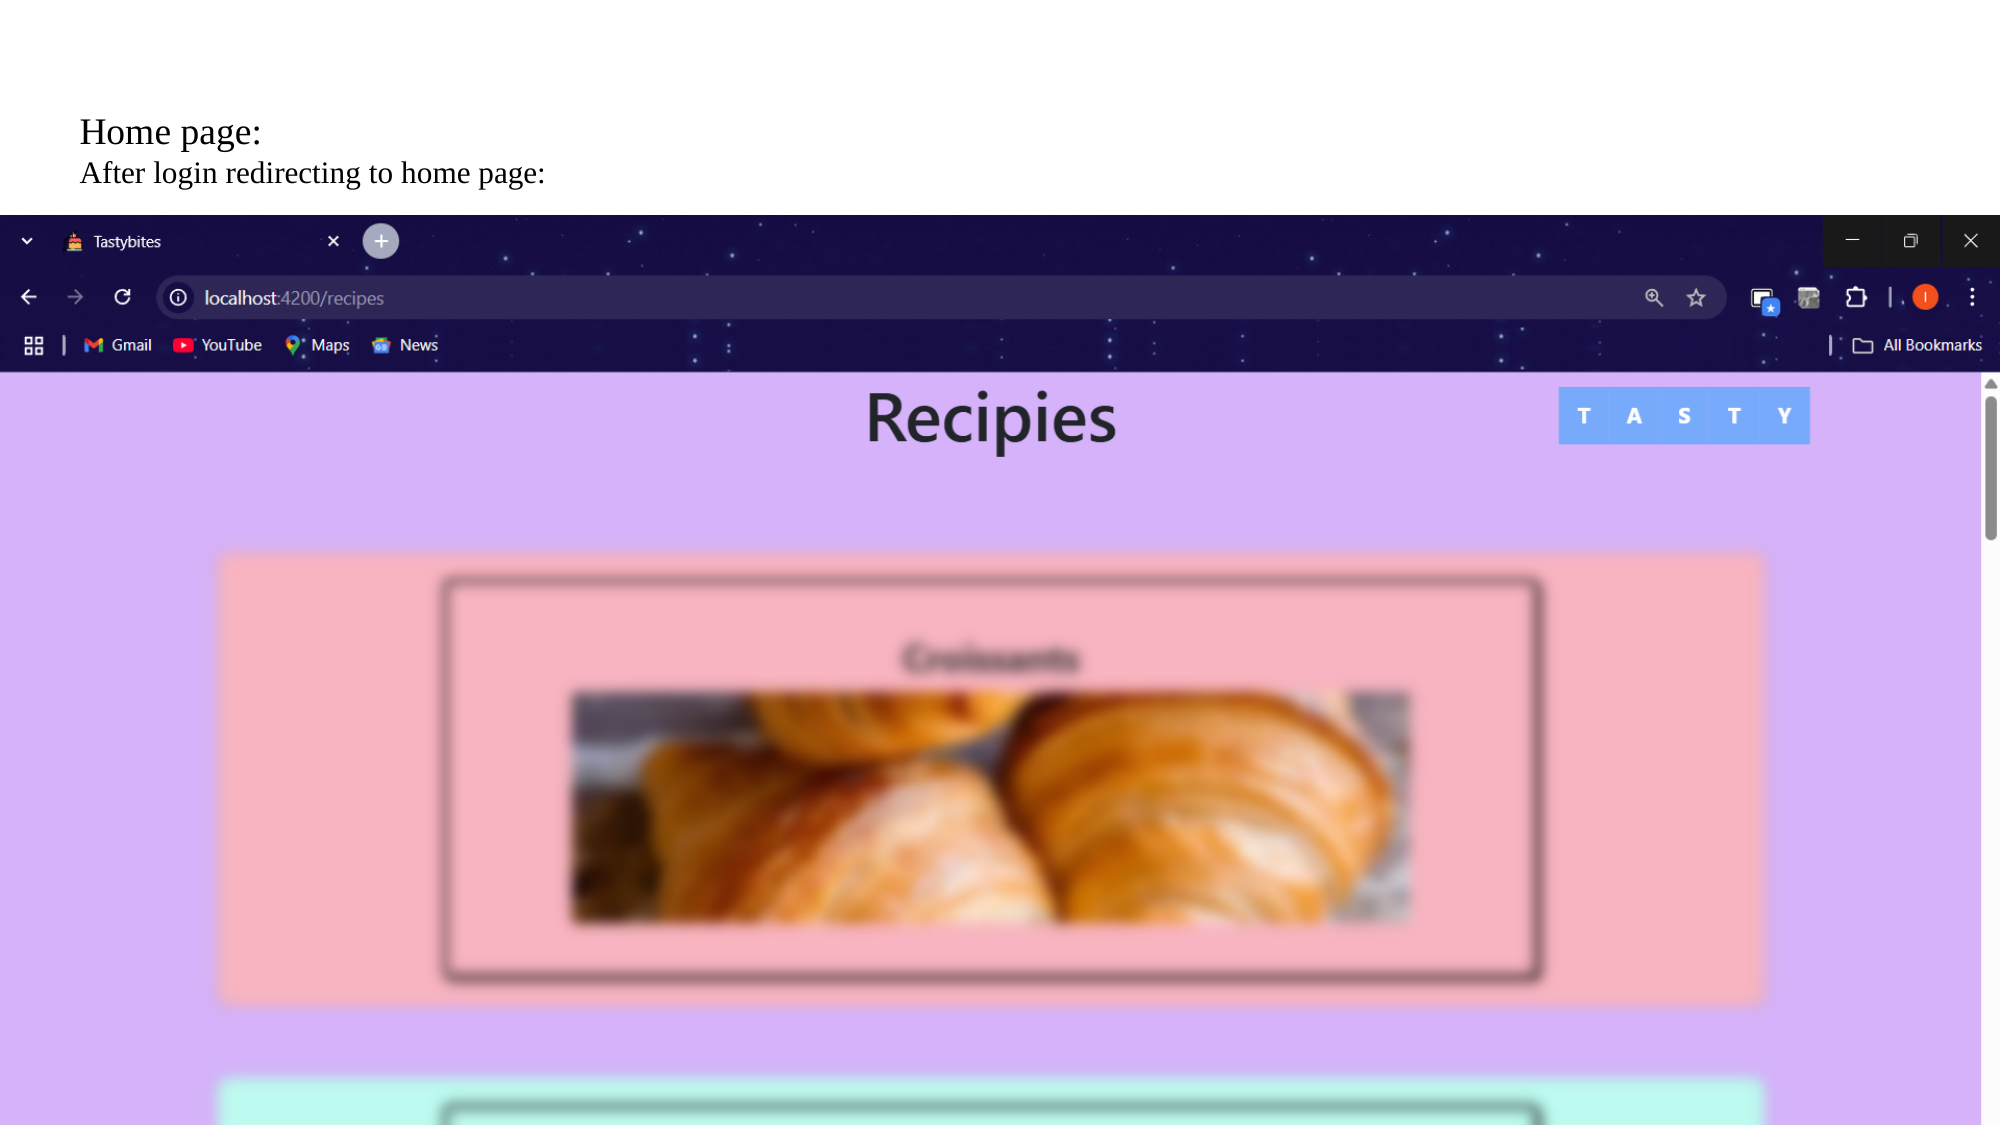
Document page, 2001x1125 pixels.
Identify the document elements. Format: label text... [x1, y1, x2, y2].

picture [0, 215, 2000, 1125]
text_box Home page: After login redirecting to home page: [64, 99, 562, 198]
